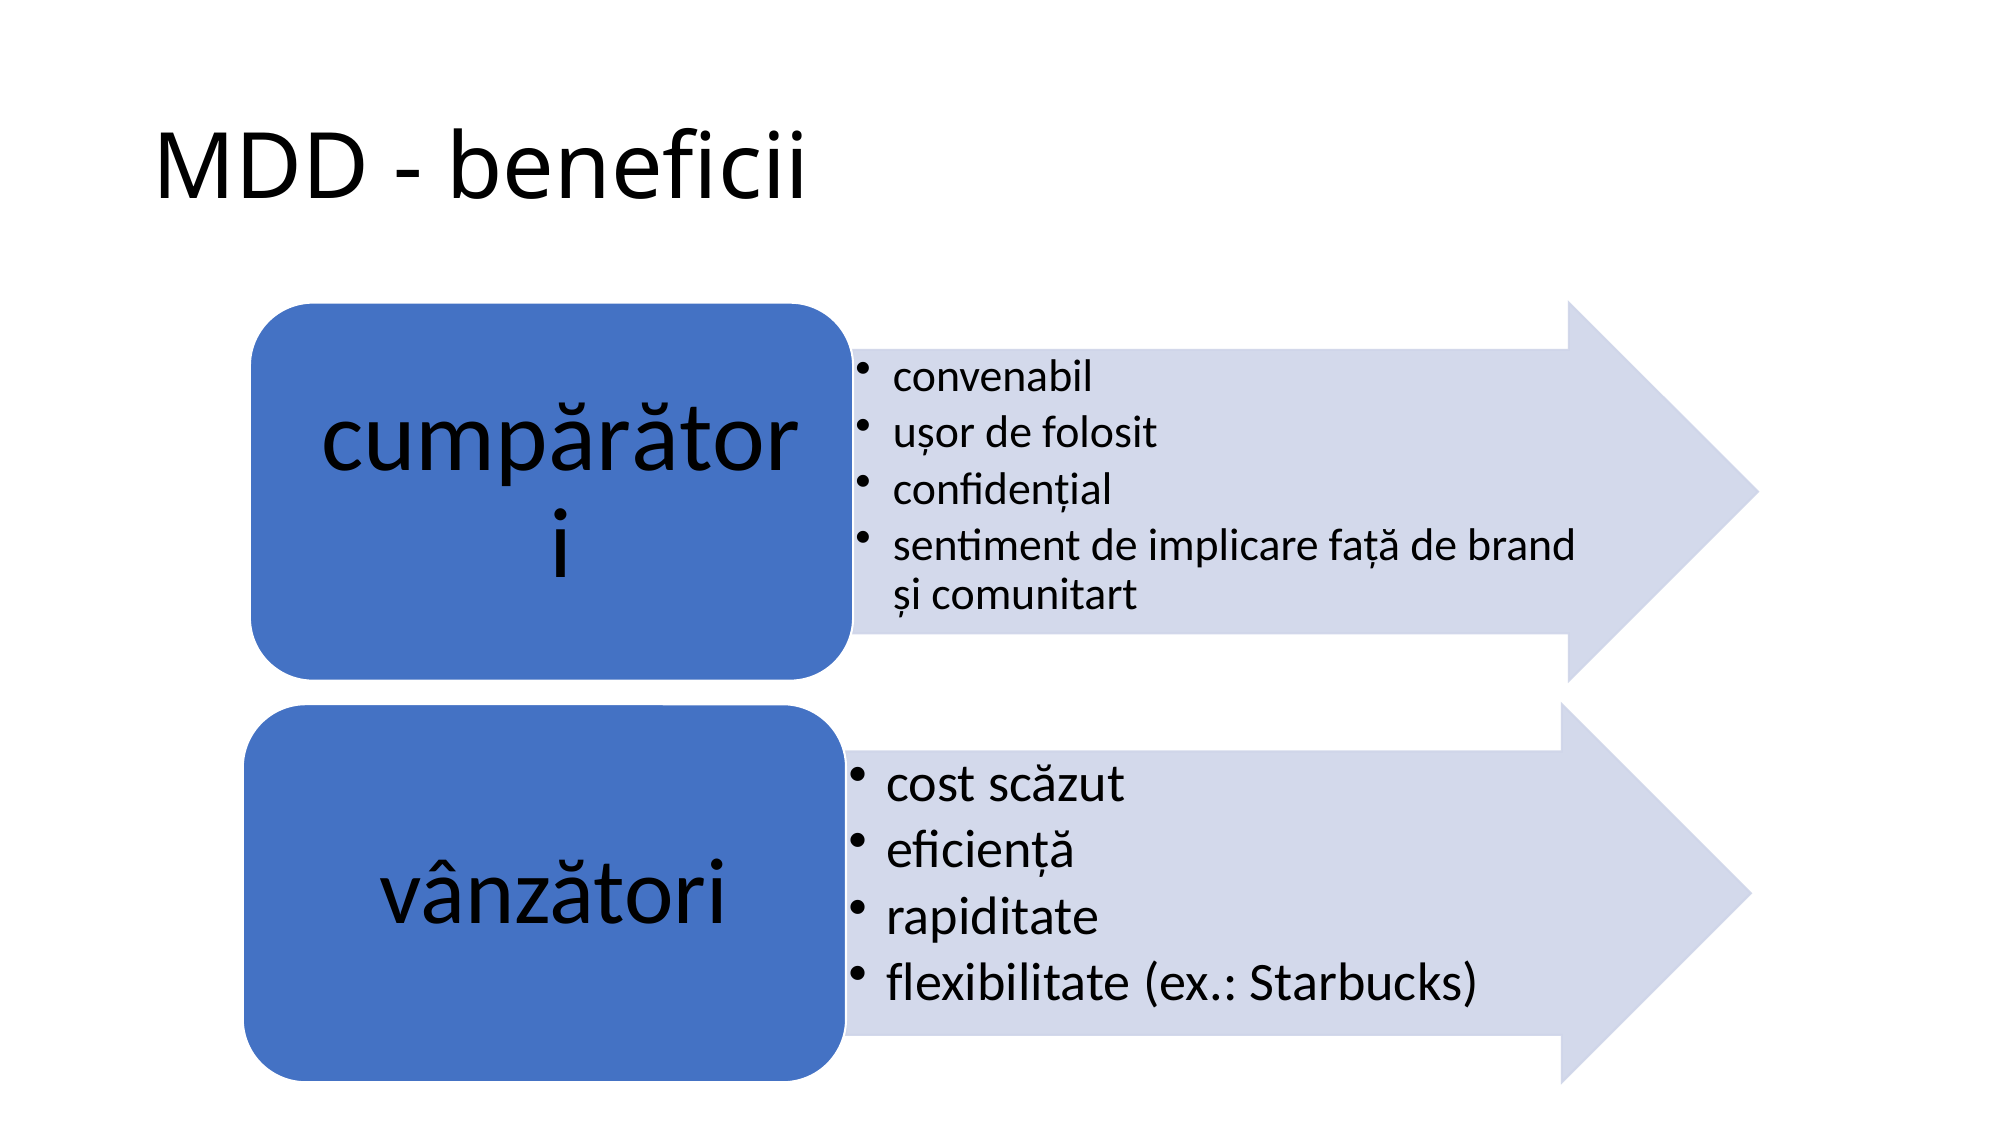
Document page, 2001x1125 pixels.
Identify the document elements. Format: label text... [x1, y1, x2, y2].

title MDD - beneficii [137, 59, 1863, 278]
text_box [242, 704, 1751, 1083]
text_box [249, 302, 1758, 681]
